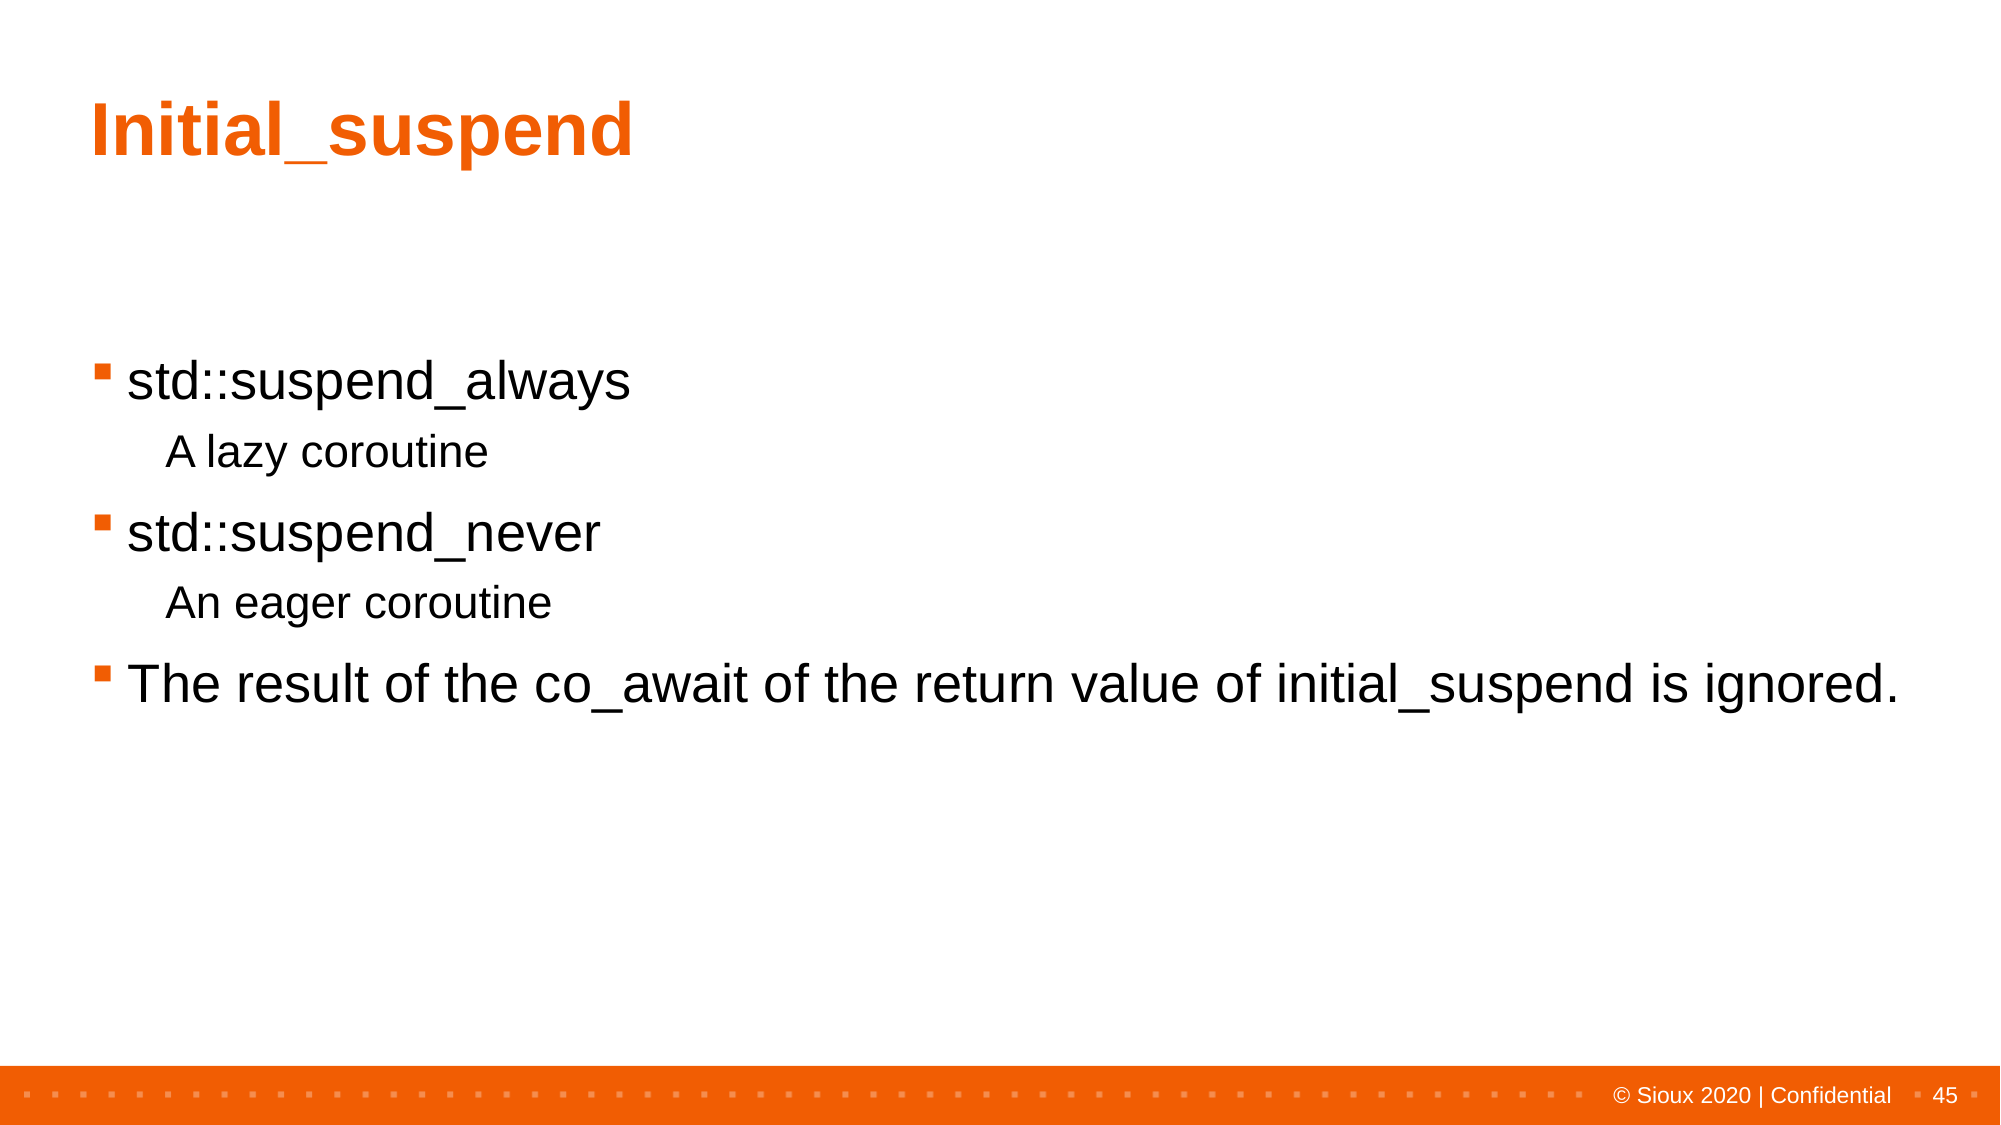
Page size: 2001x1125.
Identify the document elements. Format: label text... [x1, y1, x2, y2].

title Initial_suspend [90, 90, 1910, 259]
footer © Sioux 2020 | Confidential [1596, 1080, 1898, 1109]
list std::suspend_always A lazy coroutine std::suspend_never An eager coroutine The result of the co_await of the return value of initial_suspend is ignored. [90, 259, 1910, 998]
slide_number 45 [1922, 1080, 1969, 1110]
picture [0, 1065, 2001, 1125]
